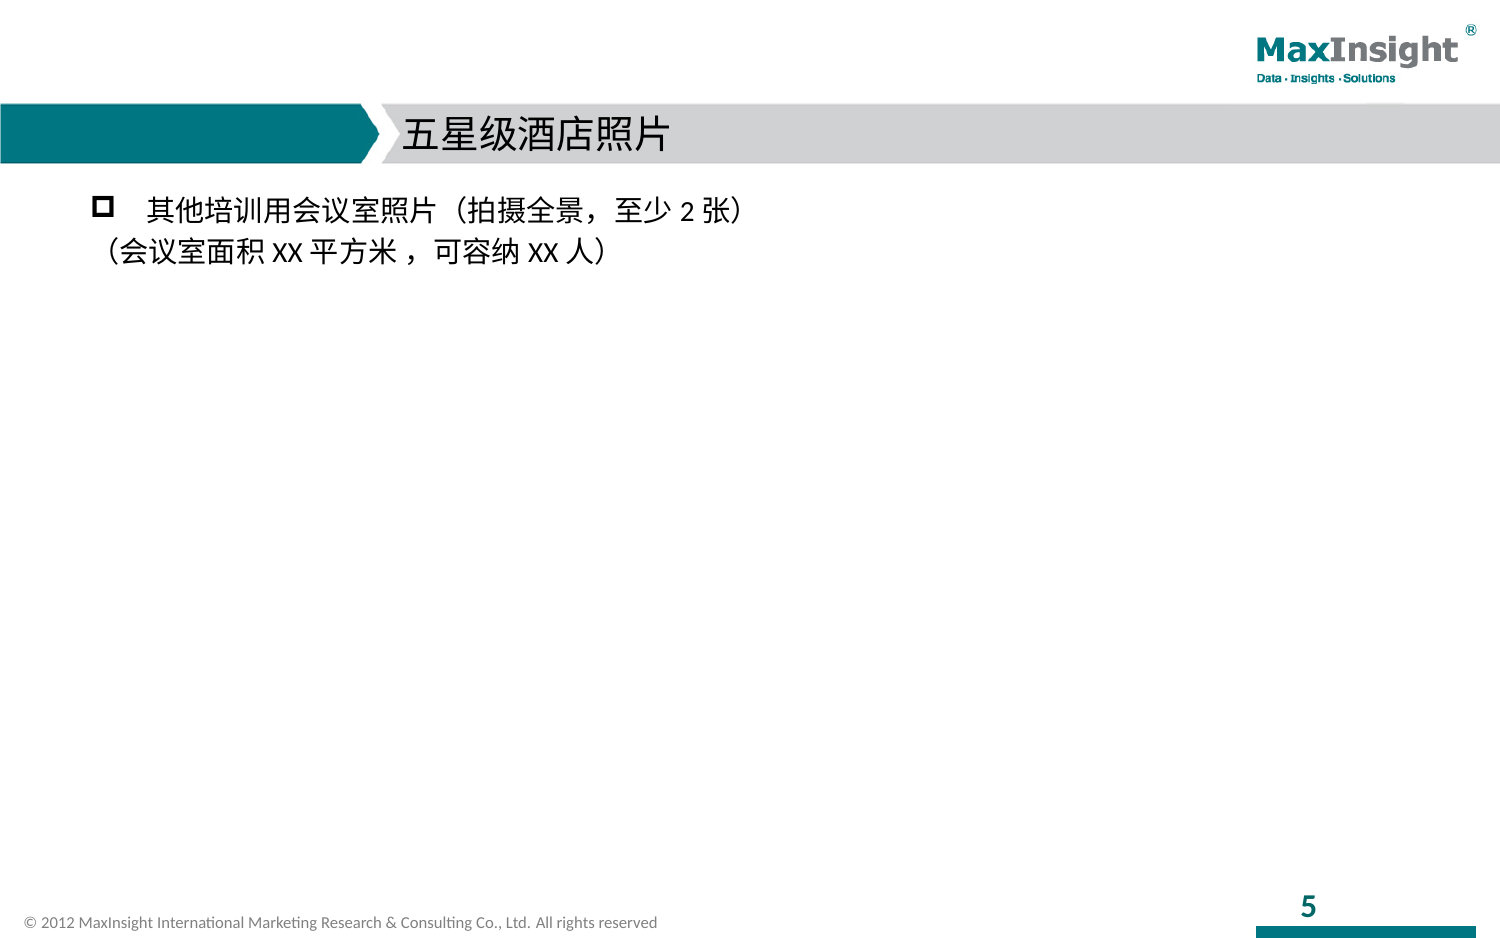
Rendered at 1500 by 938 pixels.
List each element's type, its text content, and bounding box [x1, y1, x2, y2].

picture [0, 0, 1500, 938]
list 其他培训用会议室照片（拍摄全景，至少2张） （会议室面积XX平方米 ，可容纳XX人） [75, 185, 1425, 842]
title 五星级酒店照片 [386, 102, 1428, 165]
